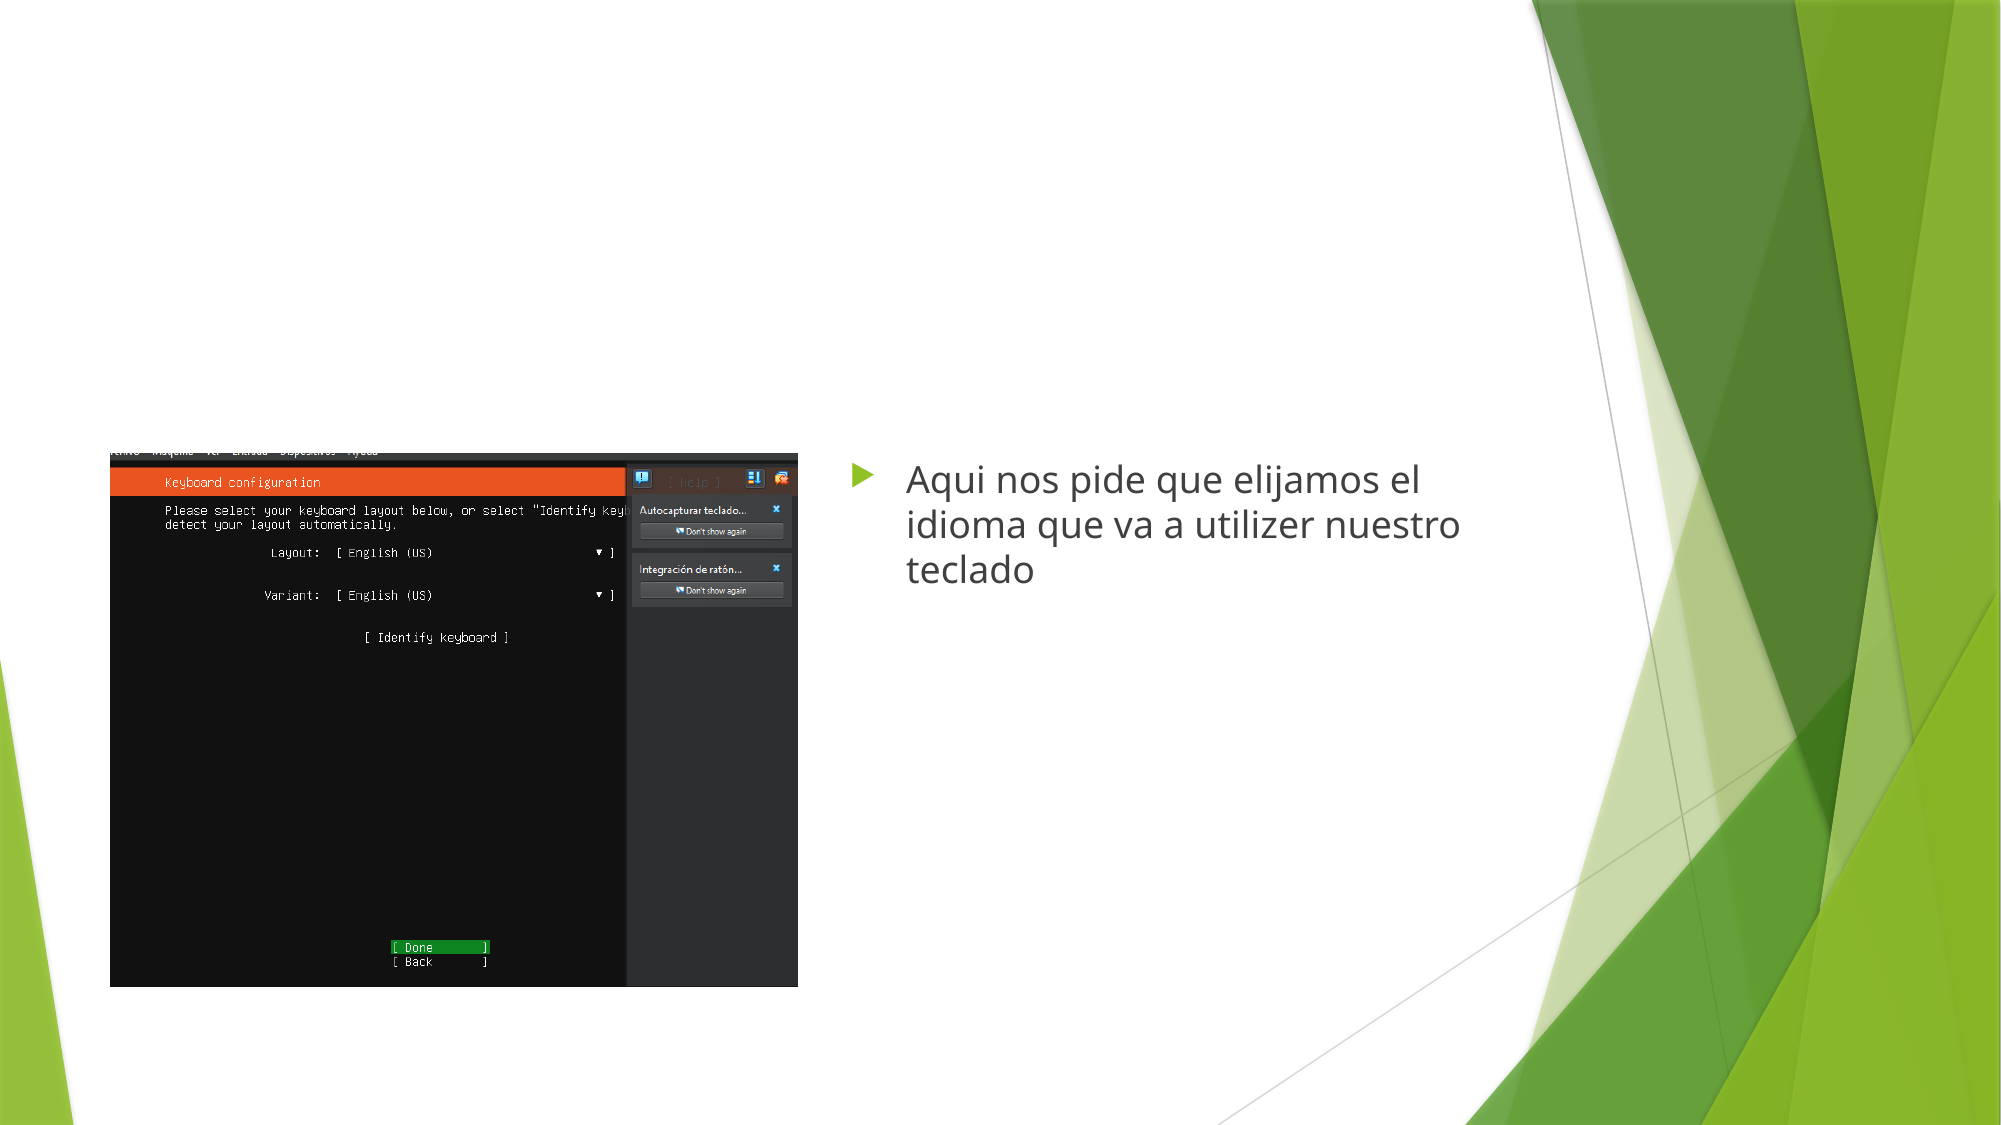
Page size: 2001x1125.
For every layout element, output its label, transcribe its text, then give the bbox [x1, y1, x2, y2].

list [110, 452, 798, 988]
list Aqui nos pide que elijamos el idioma que va a utilizer nuestro teclado [834, 448, 1522, 991]
